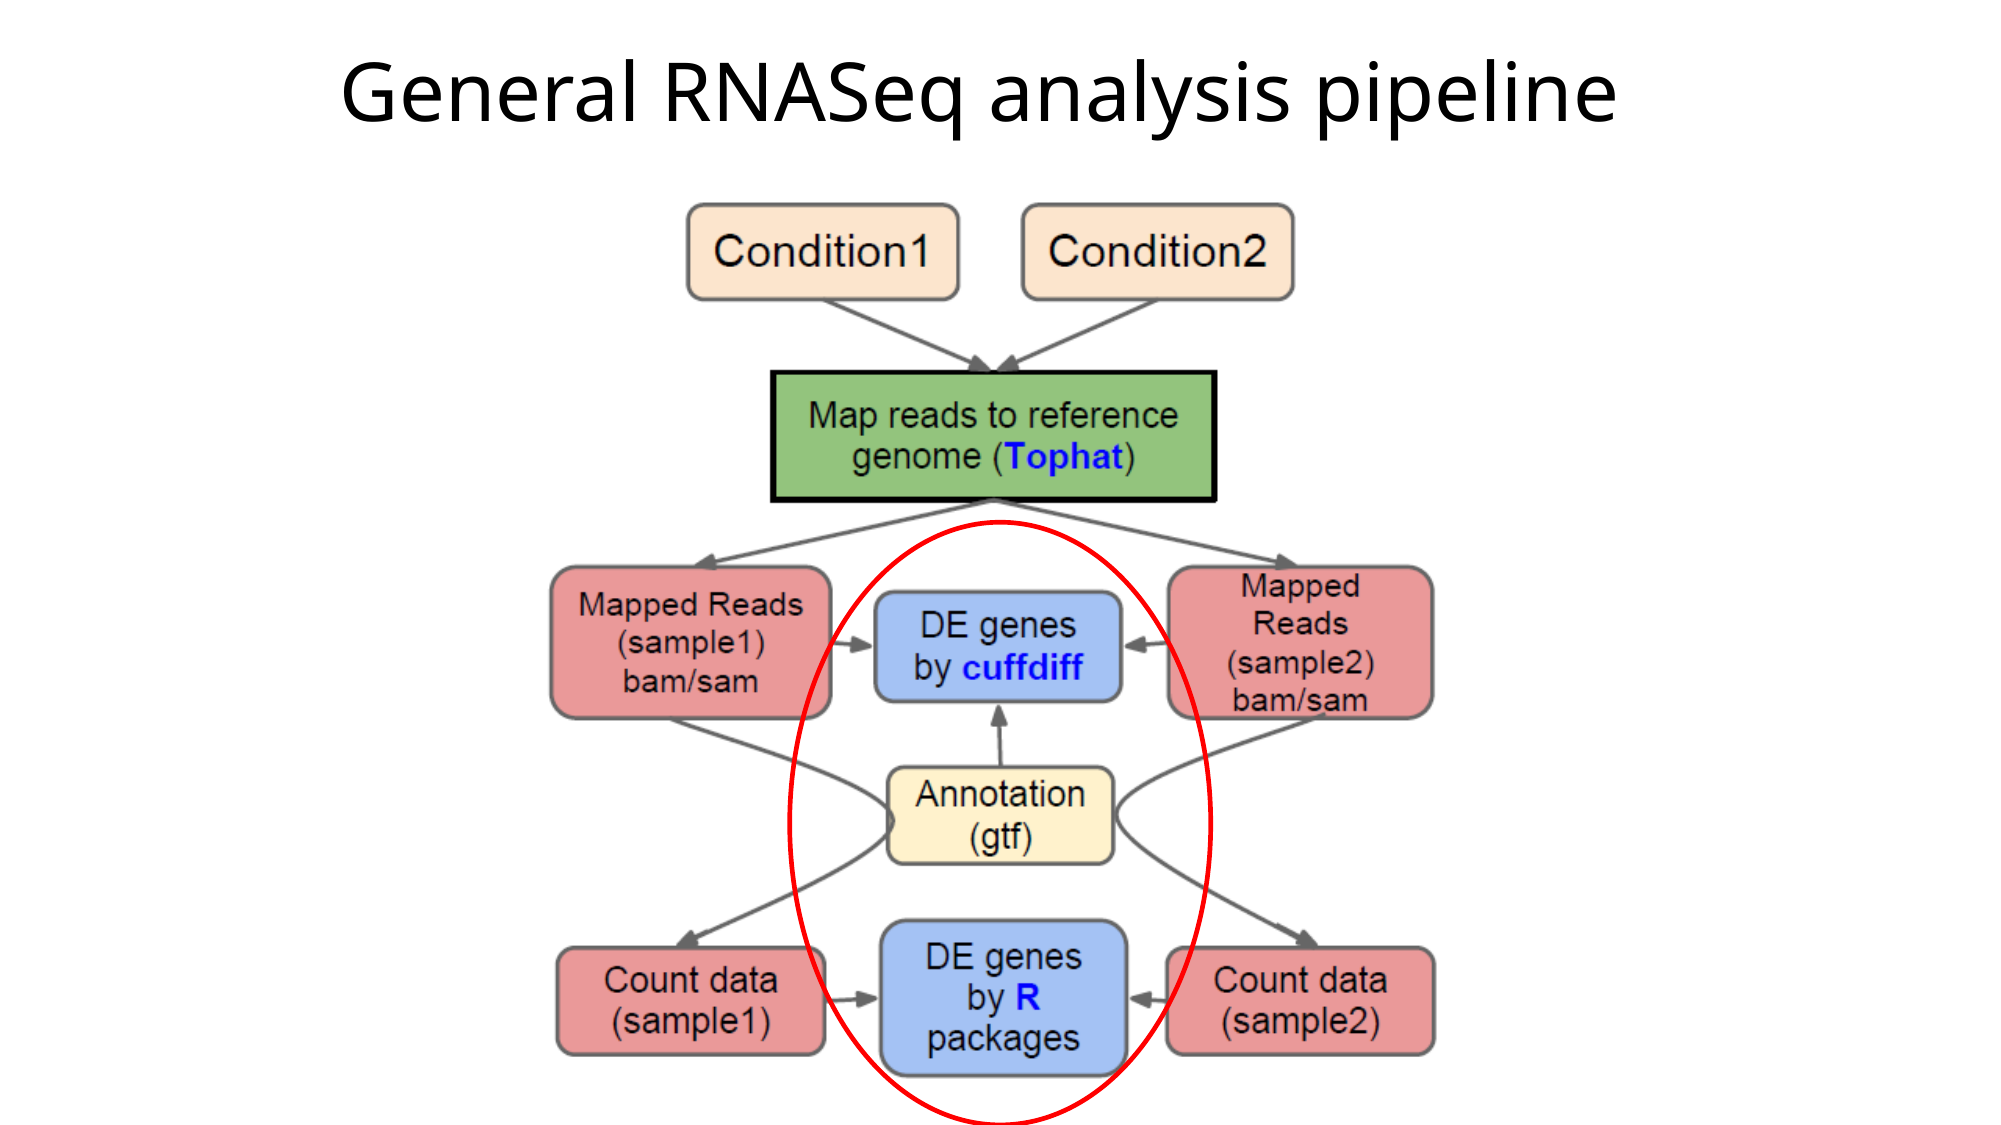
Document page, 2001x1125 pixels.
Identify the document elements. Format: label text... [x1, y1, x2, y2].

picture [506, 134, 1479, 1093]
text_box [904, 1093, 1097, 1125]
title General RNASeq analysis pipeline [324, 1, 1675, 189]
